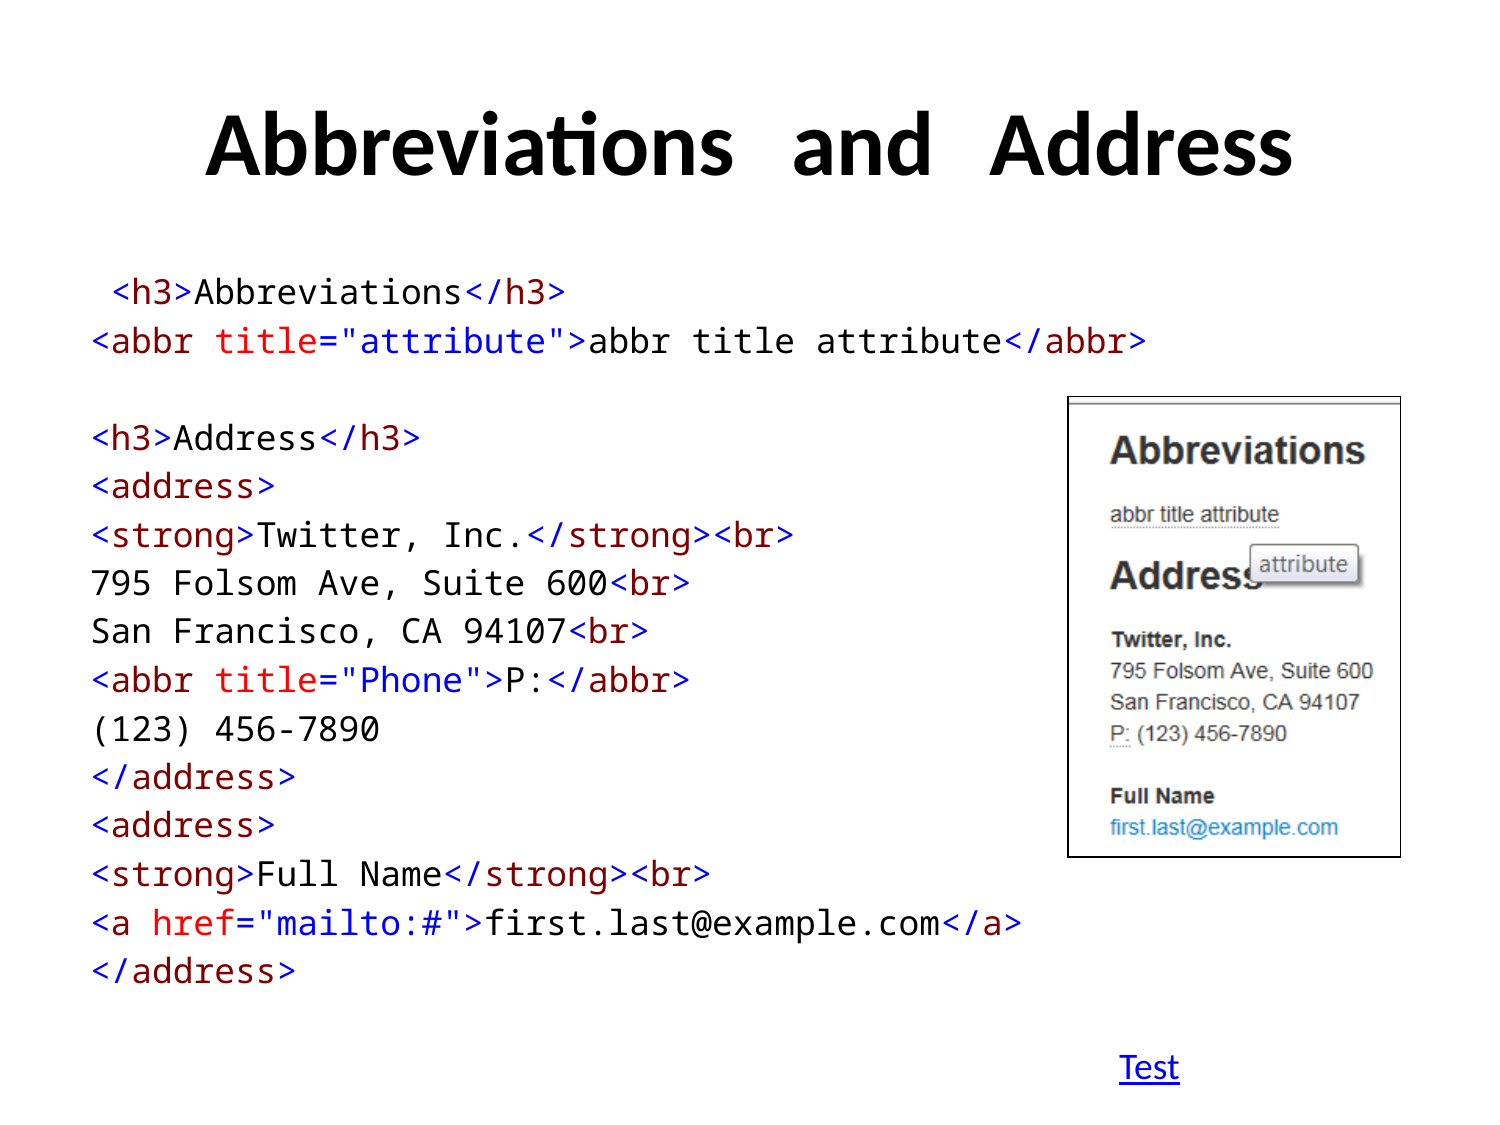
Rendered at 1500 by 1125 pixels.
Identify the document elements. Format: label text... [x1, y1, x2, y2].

title Abbreviations and Address [75, 45, 1425, 233]
text_box Test [1104, 1034, 1365, 1095]
picture [1068, 396, 1401, 857]
list <h3>Abbreviations</h3> <abbr title="attribute">abbr title attribute</abbr> <h3>Address</h3> <address> <strong>Twitter, Inc.</strong><br> 795 Folsom Ave, Suite 600<br> San Francisco, CA 94107<br> <abbr title="Phone">P:</abbr> (123) 456-7890 </address> <address> <strong>Full Name</strong><br> <a href="mailto:#">first.last@example.com</a> </address> [75, 262, 1425, 1005]
